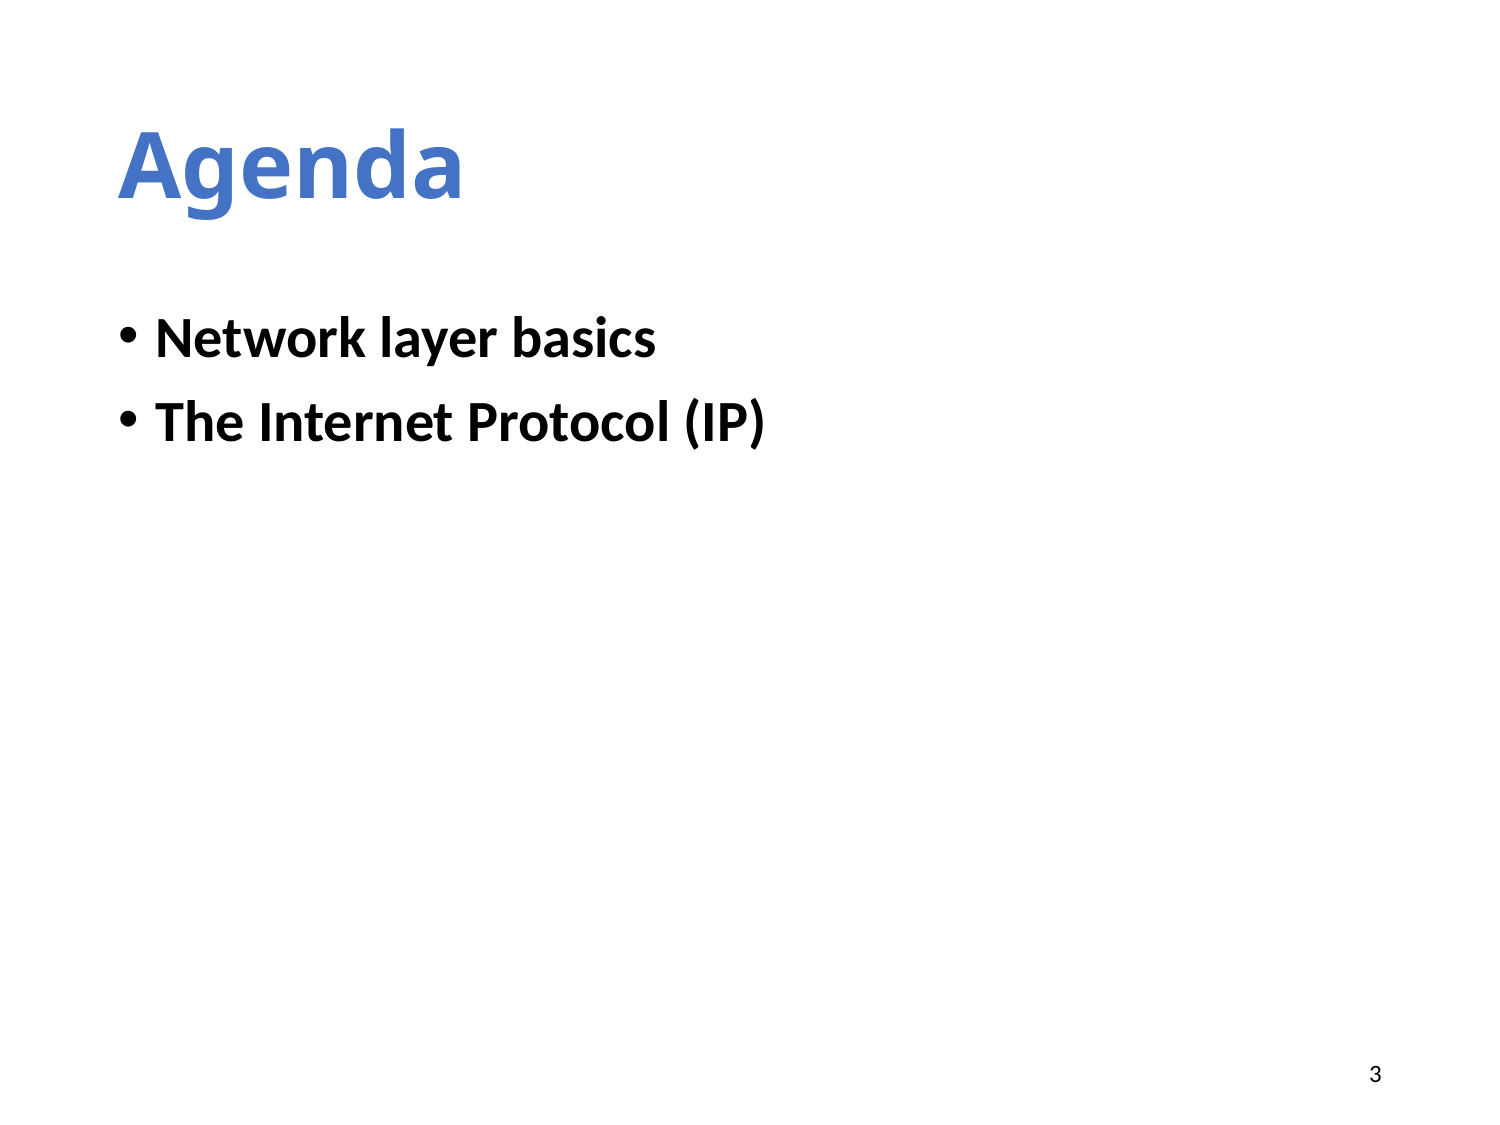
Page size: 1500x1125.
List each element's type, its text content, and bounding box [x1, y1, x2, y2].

slide_number 3 [1059, 1042, 1397, 1103]
list Network layer basics The Internet Protocol (IP) [103, 299, 1397, 1014]
title Agenda [103, 59, 1397, 278]
